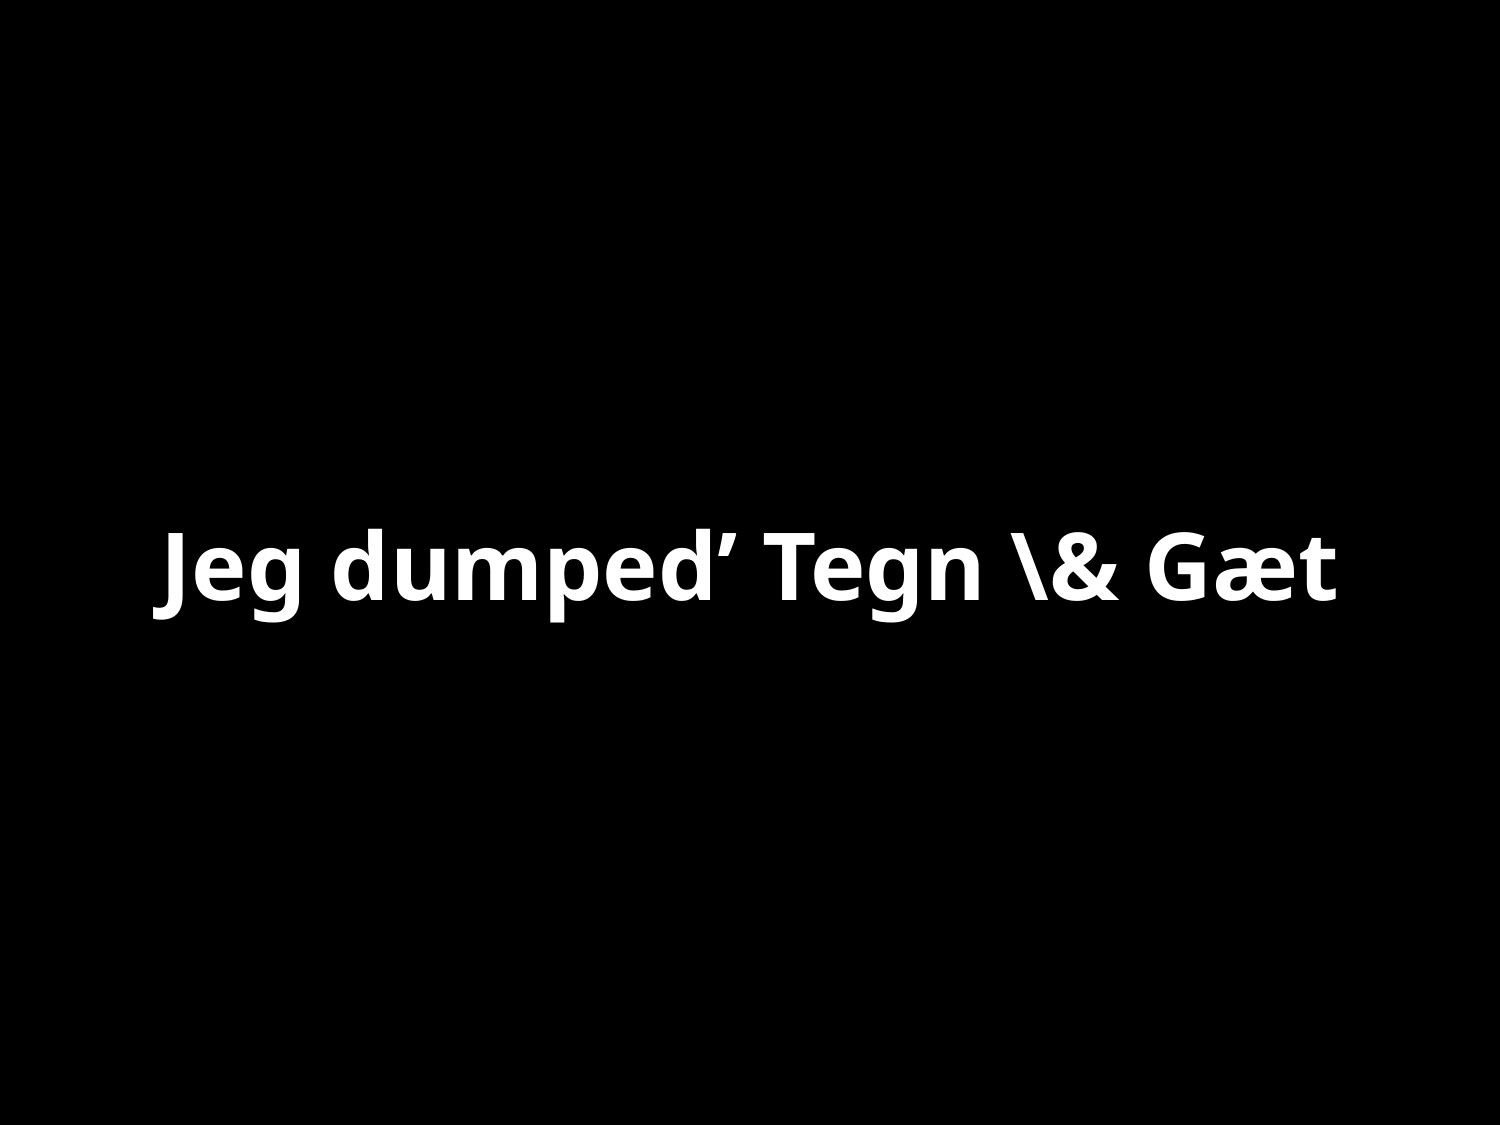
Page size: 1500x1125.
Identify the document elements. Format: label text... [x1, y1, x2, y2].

title Jeg dumped’ Tegn \& Gæt [0, 0, 1500, 1125]
